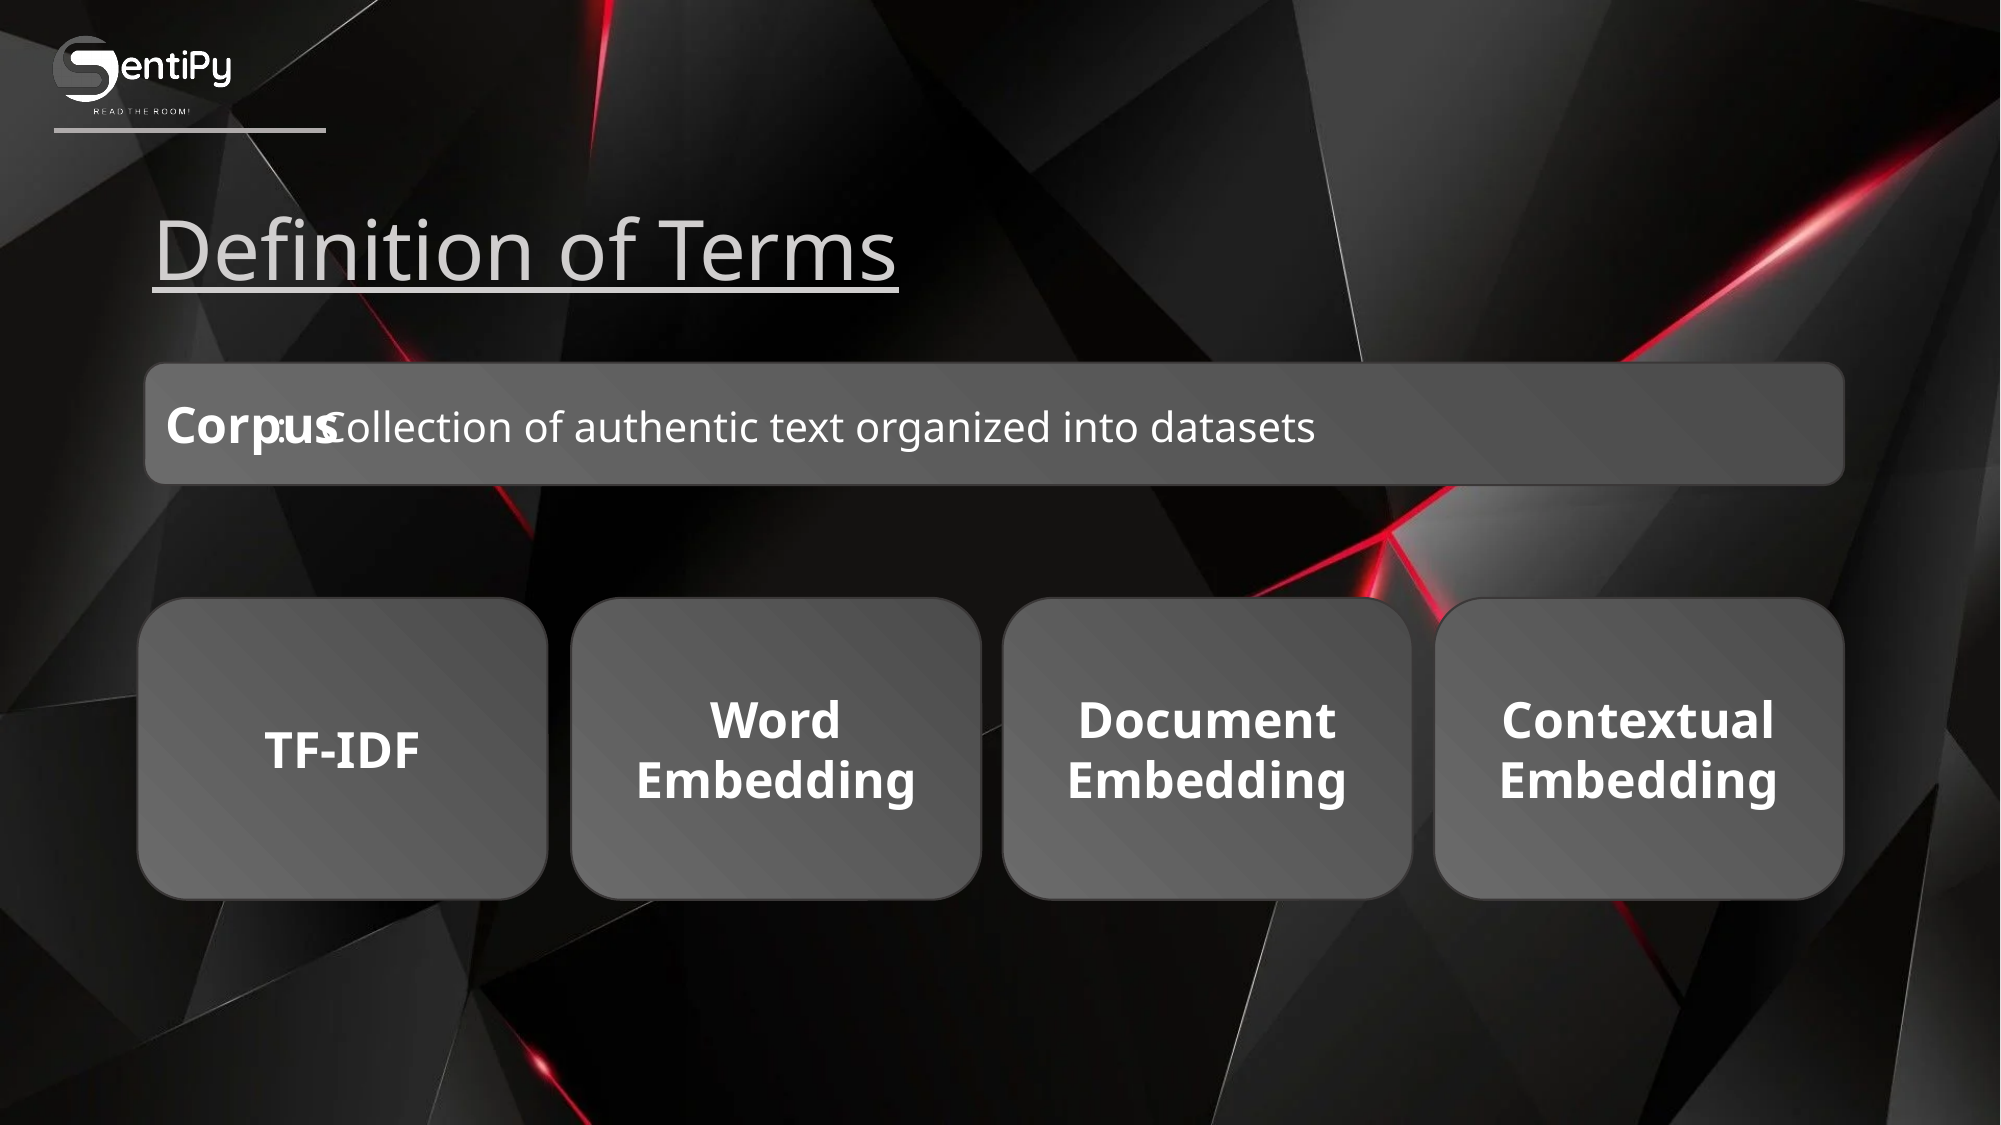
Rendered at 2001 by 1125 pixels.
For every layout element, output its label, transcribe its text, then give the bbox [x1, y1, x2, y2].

text_box TF-IDF [136, 596, 549, 901]
picture [0, 0, 2001, 1125]
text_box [41, 16, 327, 132]
text_box Contextual Embedding [1432, 596, 1846, 901]
text_box Document Embedding [1001, 596, 1414, 901]
text_box Word Embedding [570, 596, 983, 901]
text_box : Collection of authentic text organized into datasets [261, 393, 1332, 459]
text_box Definition of Terms [137, 145, 1863, 363]
text_box Corpus [143, 361, 1846, 487]
